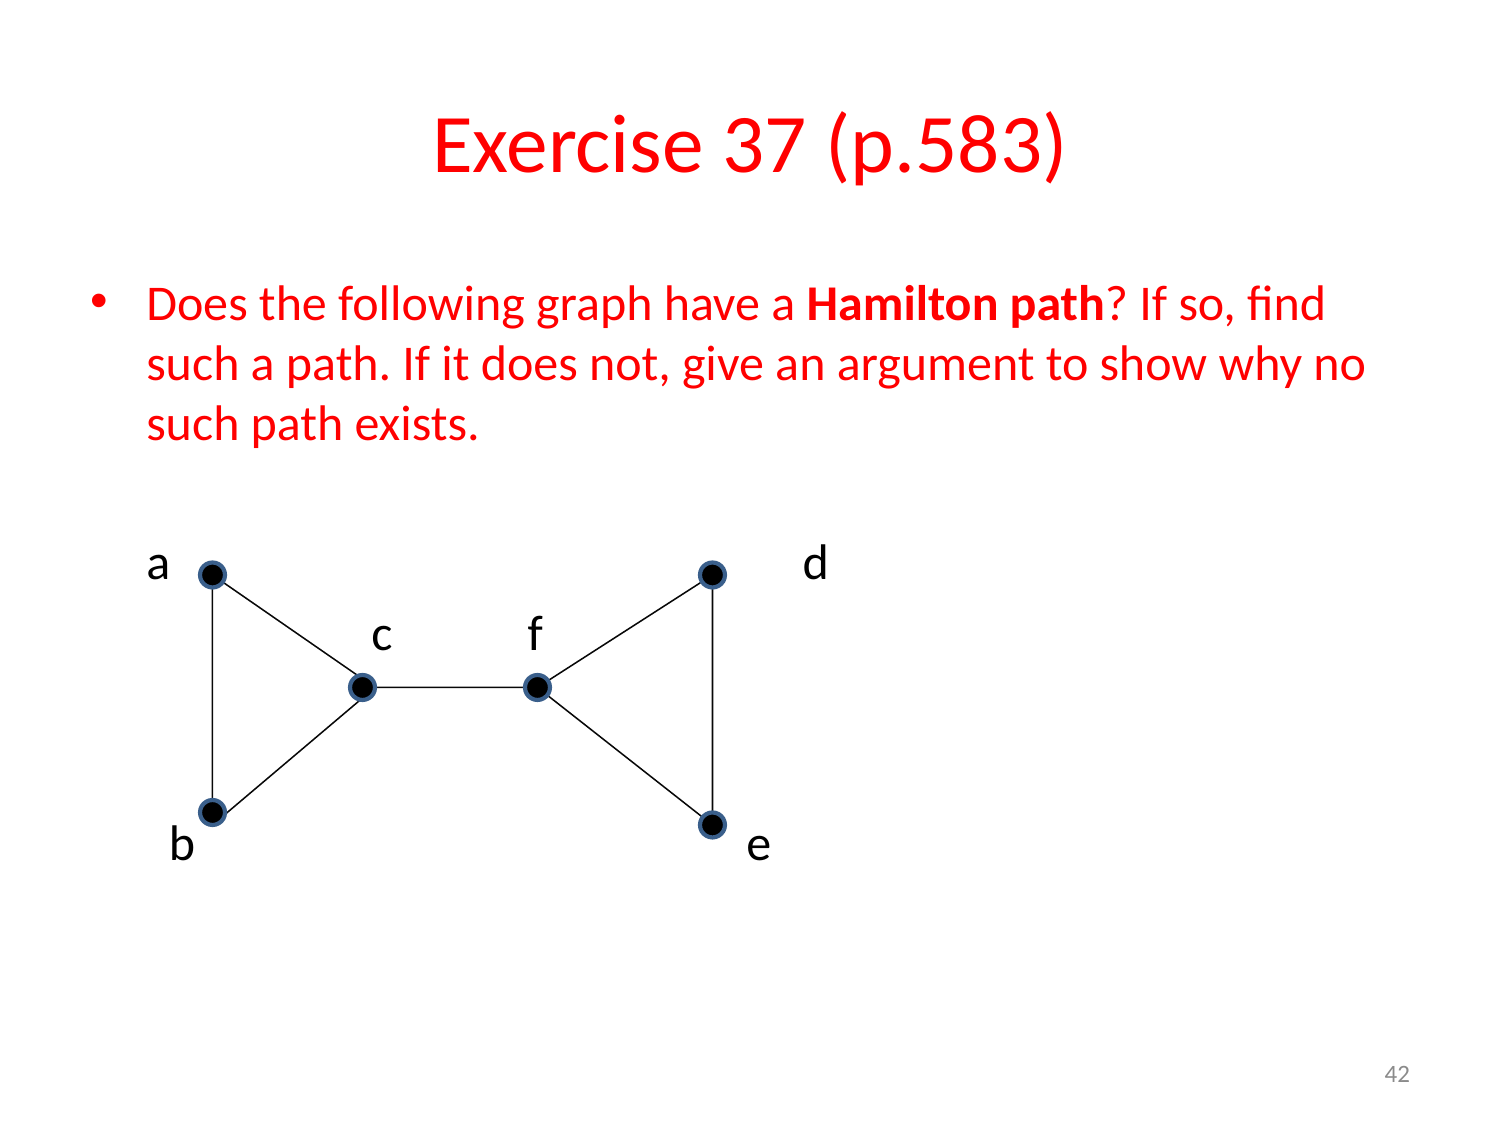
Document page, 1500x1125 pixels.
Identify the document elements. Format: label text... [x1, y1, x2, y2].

text_box [700, 811, 728, 840]
text_box [197, 560, 227, 588]
text_box [698, 560, 728, 589]
text_box [197, 799, 206, 826]
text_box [212, 574, 376, 686]
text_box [537, 687, 713, 826]
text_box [537, 574, 713, 687]
text_box [523, 674, 532, 686]
list Does the following graph have a Hamilton path? If so, find such a path. If it does not, give an argument to show why no such path exists. a d c f b e [74, 262, 1426, 1006]
slide_number 42 [1074, 1042, 1425, 1103]
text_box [212, 687, 376, 826]
title Exercise 37 (p.583) [74, 44, 1426, 233]
